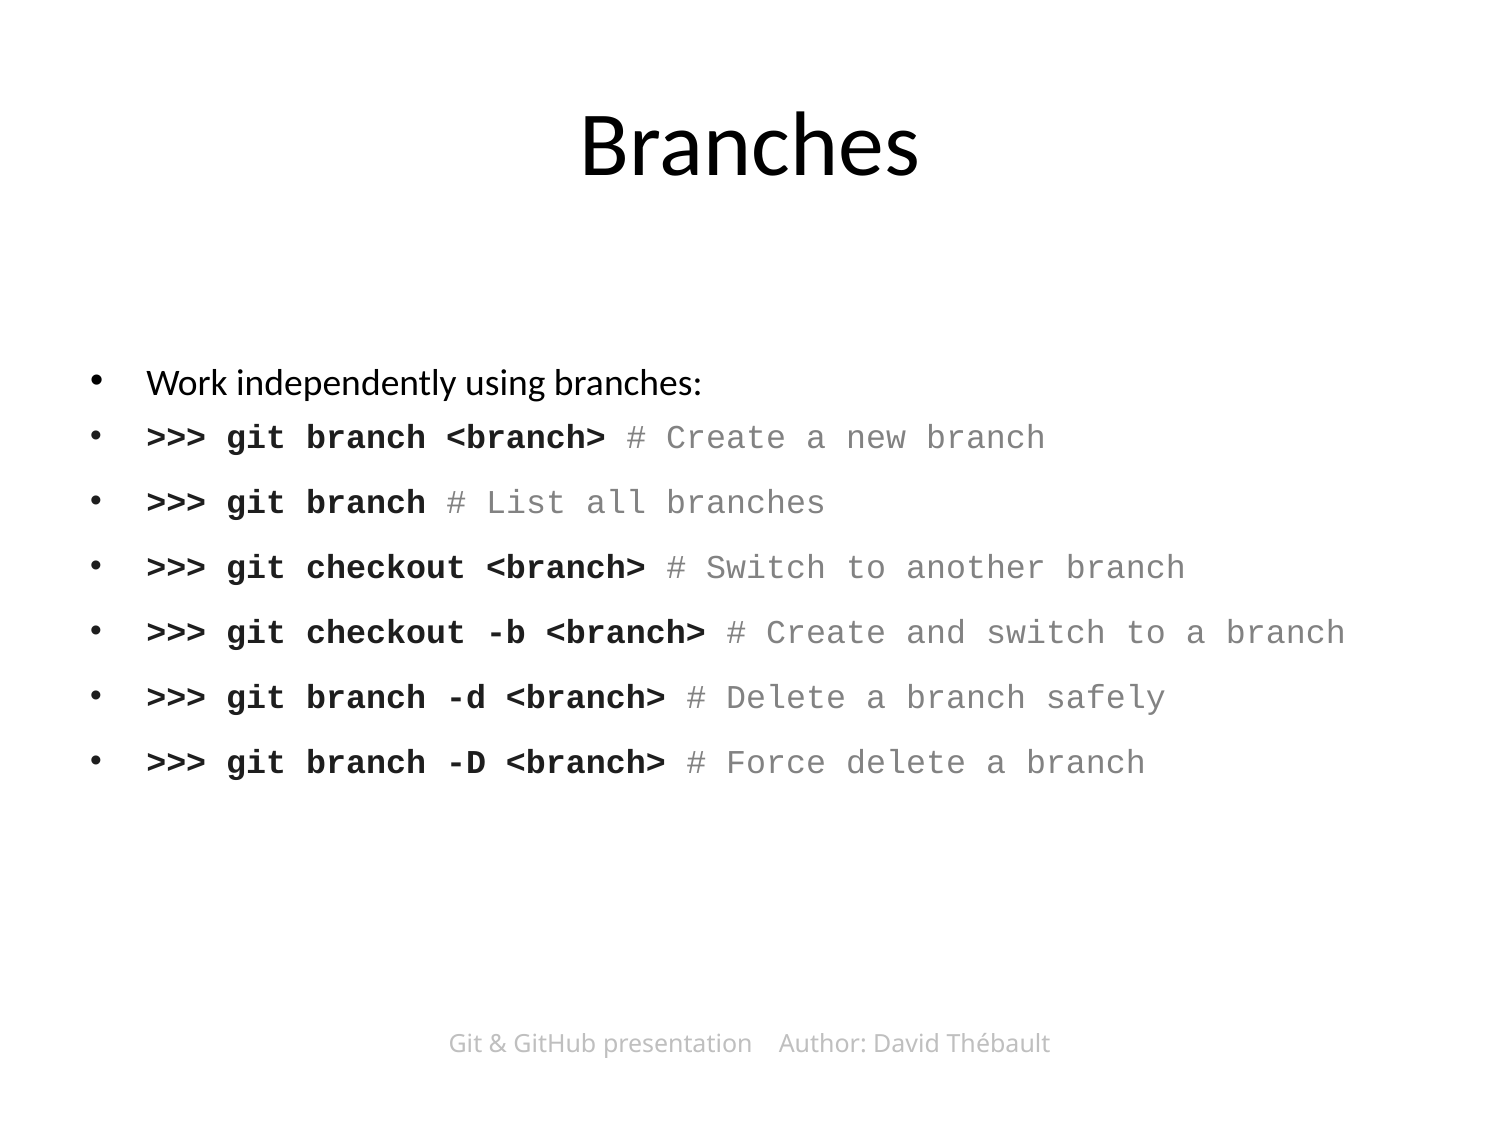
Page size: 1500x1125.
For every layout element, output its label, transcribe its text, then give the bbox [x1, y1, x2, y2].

list Work independently using branches: >>> git branch <branch> # Create a new branch >>> git branch # List all branches >>> git checkout <branch> # Switch to another branch >>> git checkout -b <branch> # Create and switch to a branch >>> git branch -d <branch> # Delete a branch safely >>> git branch -D <branch> # Force delete a branch [75, 262, 1425, 1005]
title Branches [75, 45, 1425, 233]
text_box Git & GitHub presentation Author: David Thébault [433, 1020, 1067, 1065]
